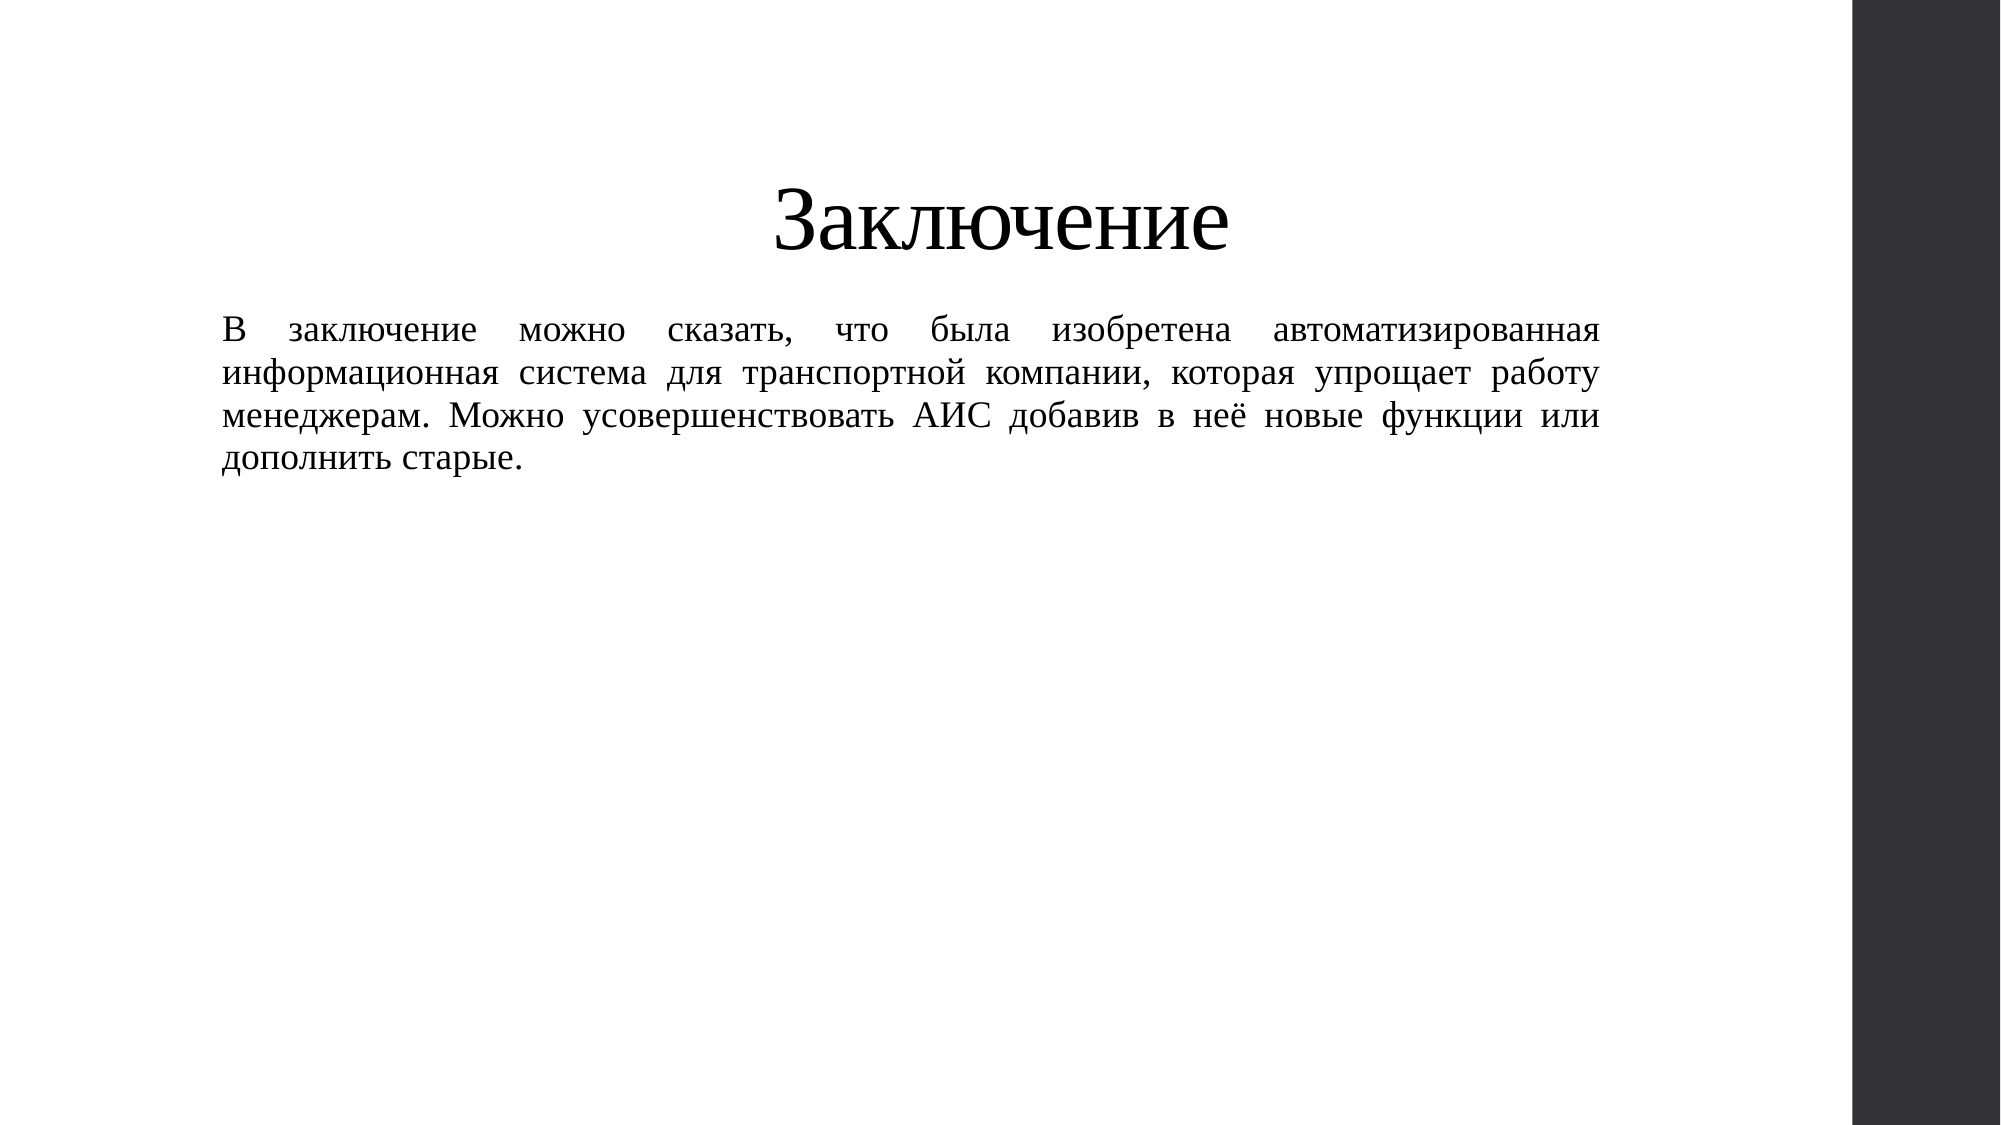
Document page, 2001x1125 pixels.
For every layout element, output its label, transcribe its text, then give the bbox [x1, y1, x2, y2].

list В заключение можно сказать, что была изобретена автоматизированная информационная система для транспортной компании, которая упрощает работу менеджерам. Можно усовершенствовать АИС добавив в неё новые функции или дополнить старые. [206, 299, 1617, 1014]
title Заключение [206, 60, 1797, 278]
